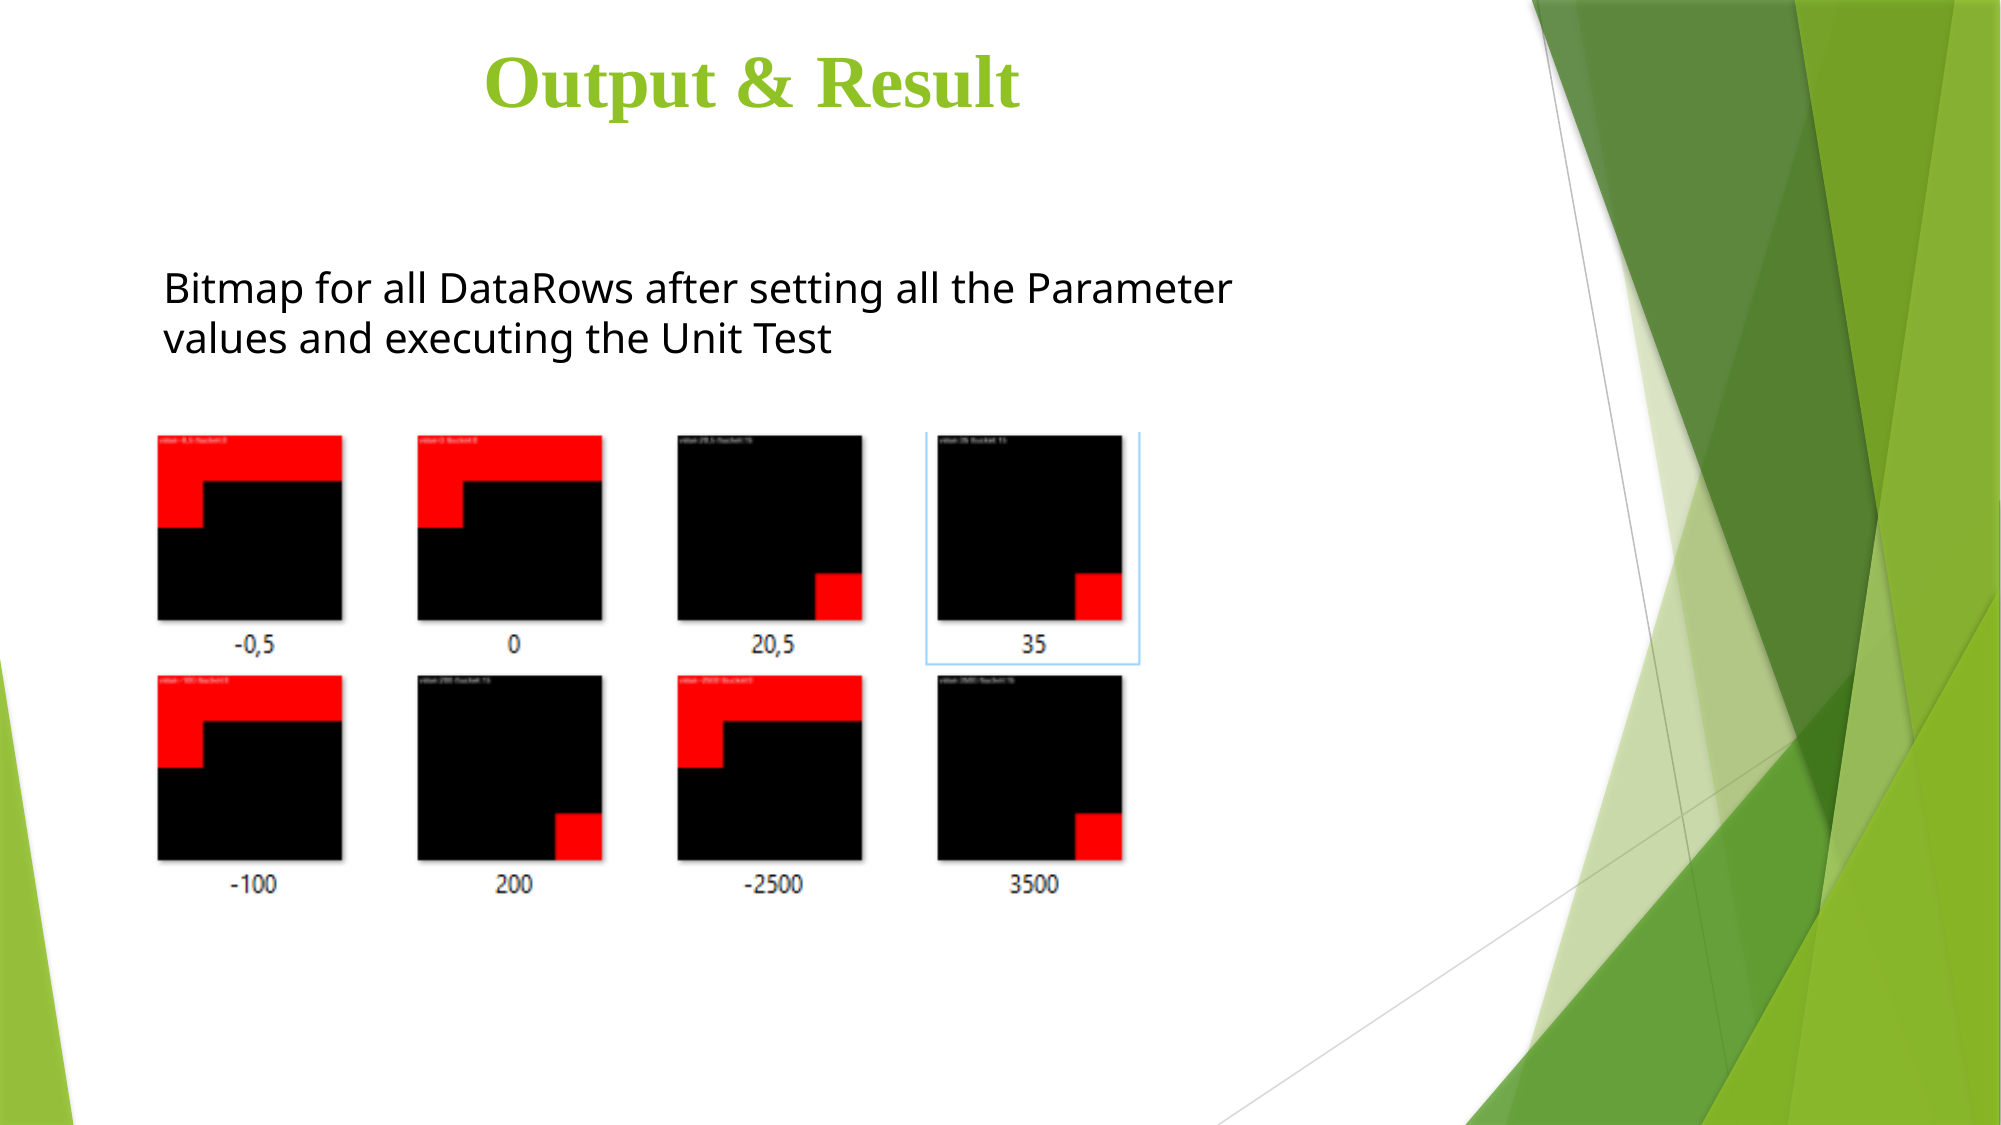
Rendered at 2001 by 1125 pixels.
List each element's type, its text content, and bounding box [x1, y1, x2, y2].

title Output & Result [468, 24, 1879, 242]
text_box Bitmap for all DataRows after setting all the Parameter values and executing the Unit Test [148, 253, 1375, 369]
picture [147, 432, 1146, 910]
